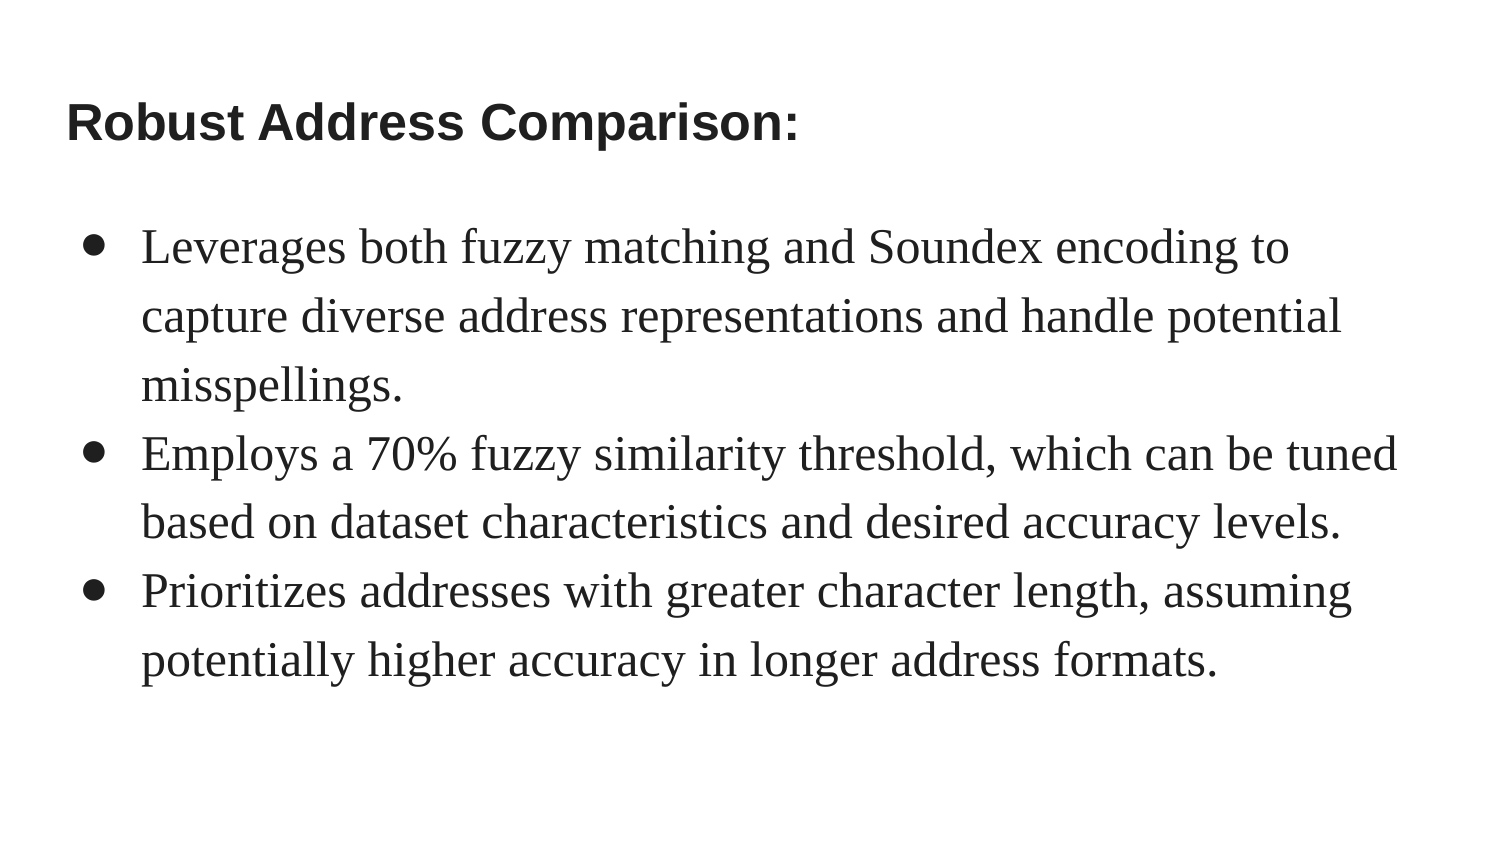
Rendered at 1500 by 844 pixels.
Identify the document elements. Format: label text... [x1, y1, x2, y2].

title Robust Address Comparison: [51, 72, 1449, 167]
list Leverages both fuzzy matching and Soundex encoding to capture diverse address representations and handle potential misspellings. Employs a 70% fuzzy similarity threshold, which can be tuned based on dataset characteristics and desired accuracy levels. Prioritizes addresses with greater character length, assuming potentially higher accuracy in longer address formats. [51, 189, 1449, 750]
